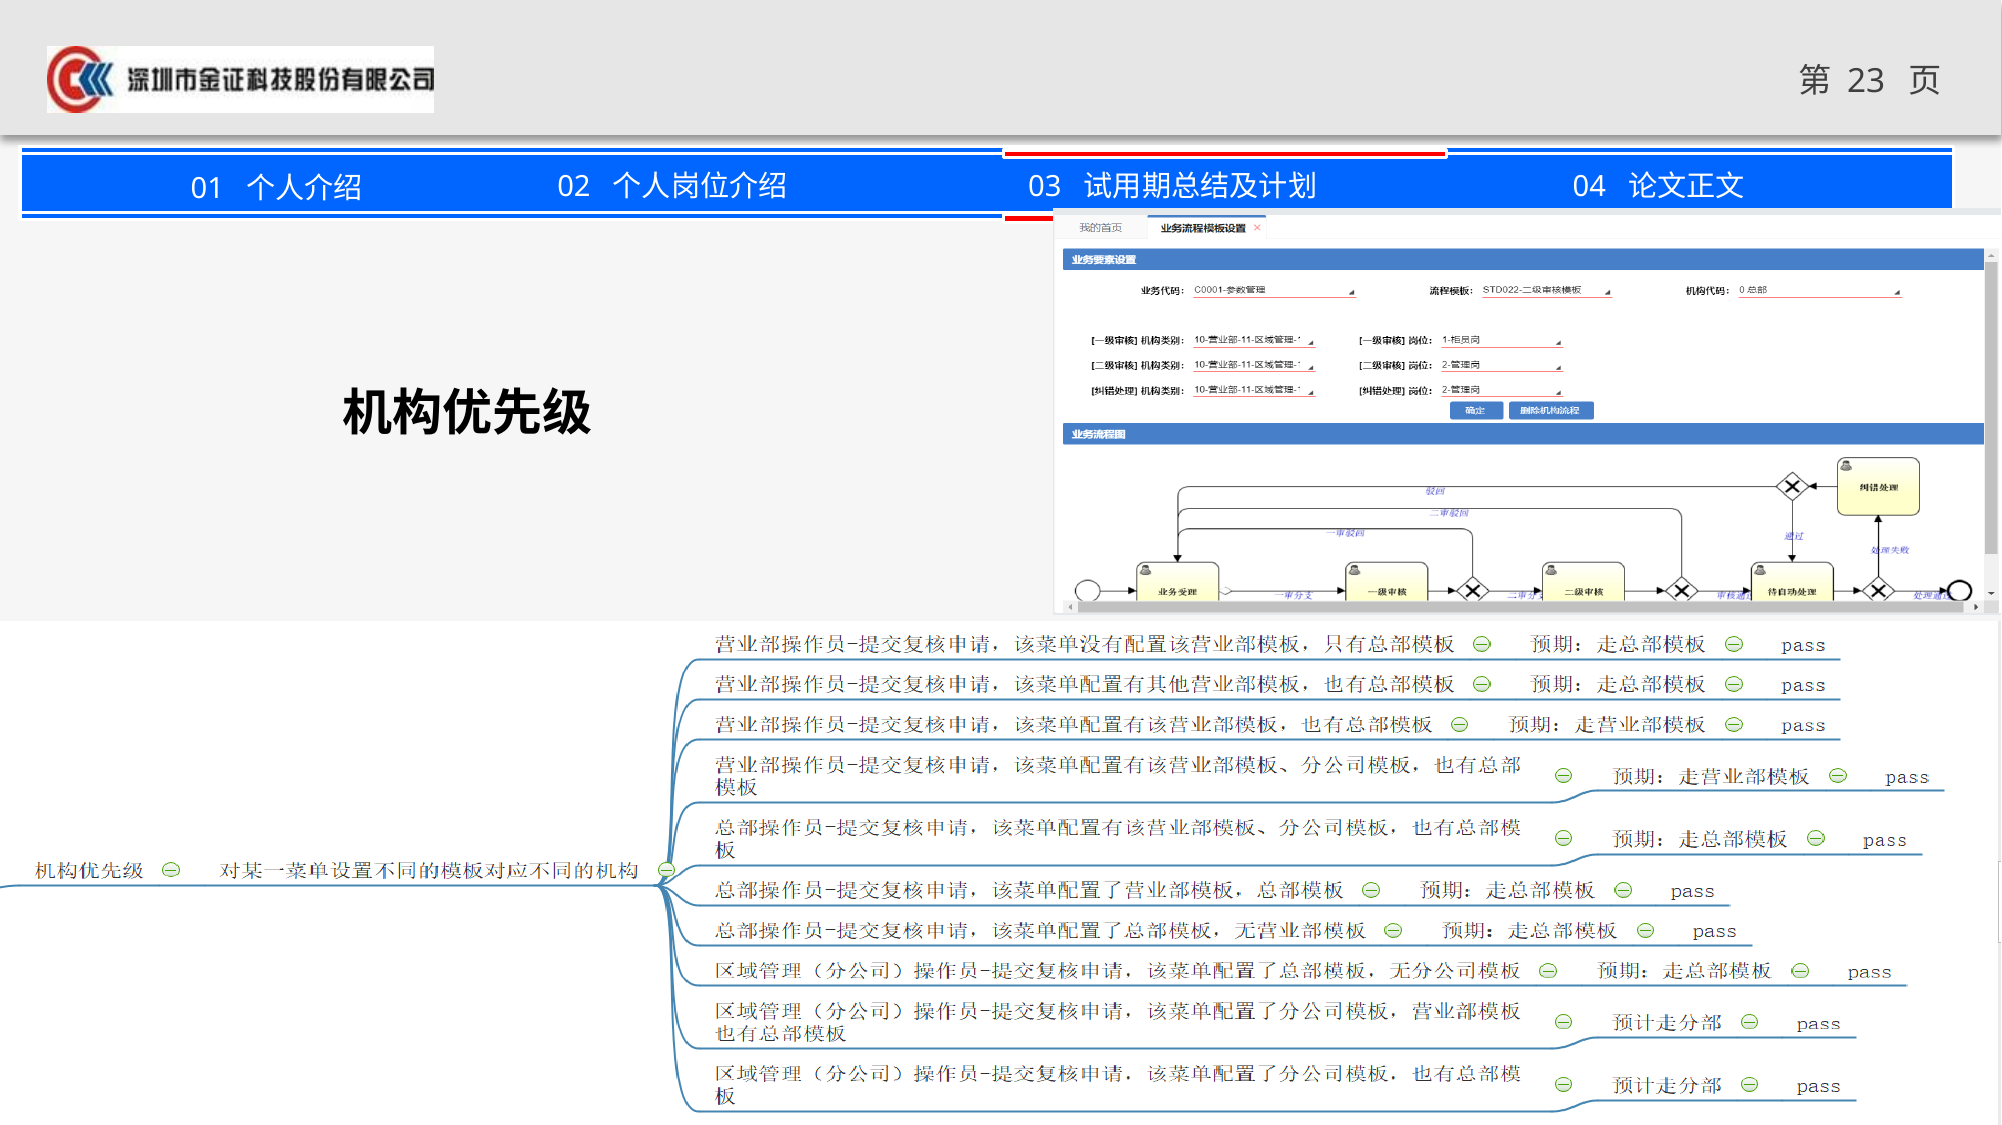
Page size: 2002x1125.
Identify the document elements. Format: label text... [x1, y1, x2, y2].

text_box 机构优先级 [327, 373, 761, 449]
text_box [1001, 213, 1047, 224]
picture [1052, 207, 2001, 615]
picture [47, 46, 434, 113]
picture [0, 621, 2001, 1125]
text_box [1001, 148, 1448, 160]
